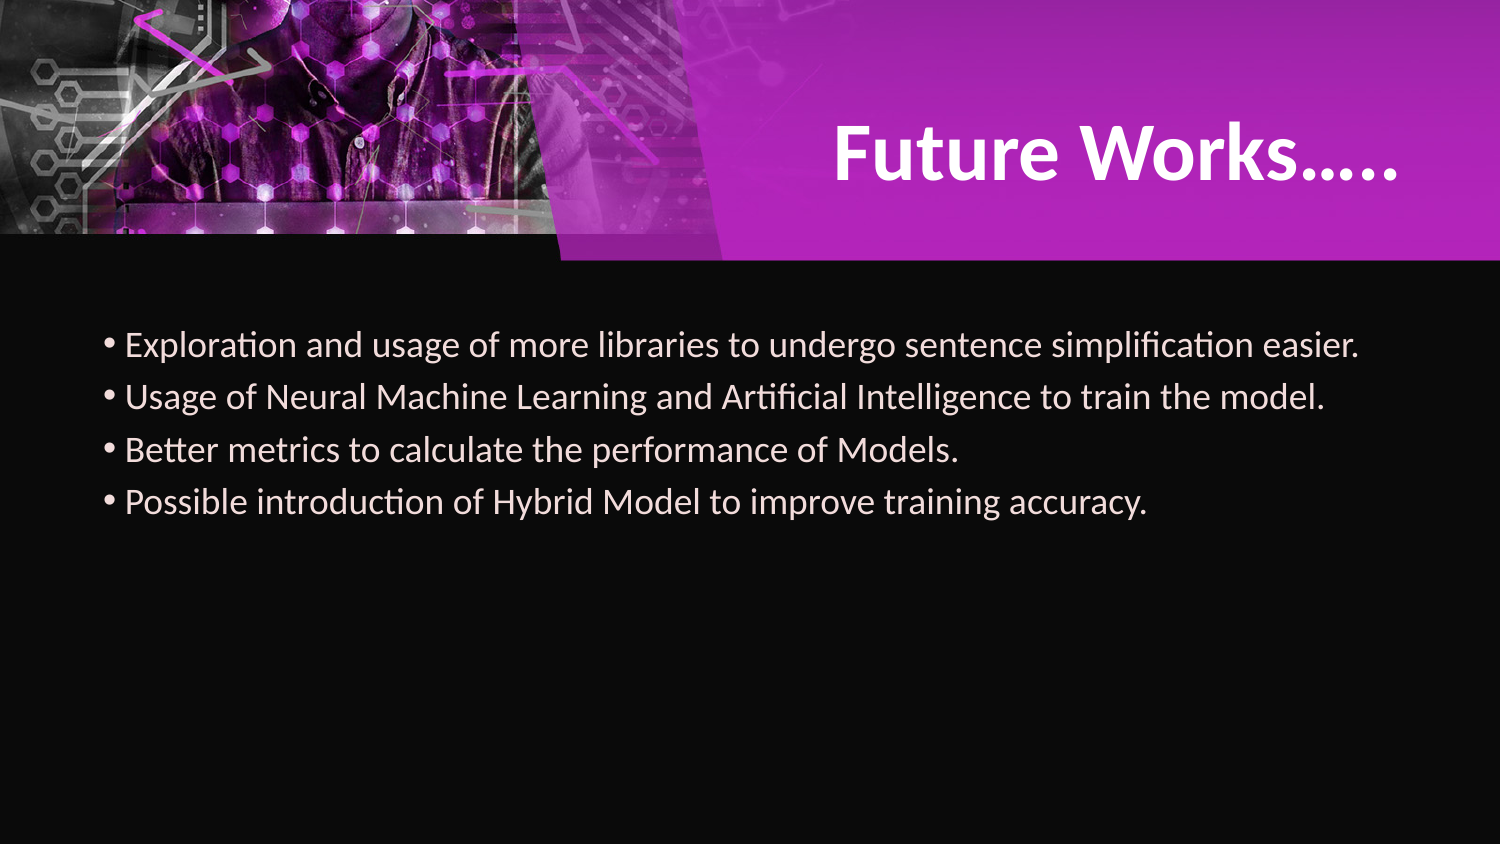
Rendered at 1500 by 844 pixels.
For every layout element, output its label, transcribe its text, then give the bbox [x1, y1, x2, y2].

list Exploration and usage of more libraries to undergo sentence simplification easier. Usage of Neural Machine Learning and Artificial Intelligence to train the model. Better metrics to calculate the performance of Models. Possible introduction of Hybrid Model to improve training accuracy. [88, 281, 1390, 530]
title Future Works….. [89, 84, 1418, 210]
picture [0, 0, 1500, 844]
